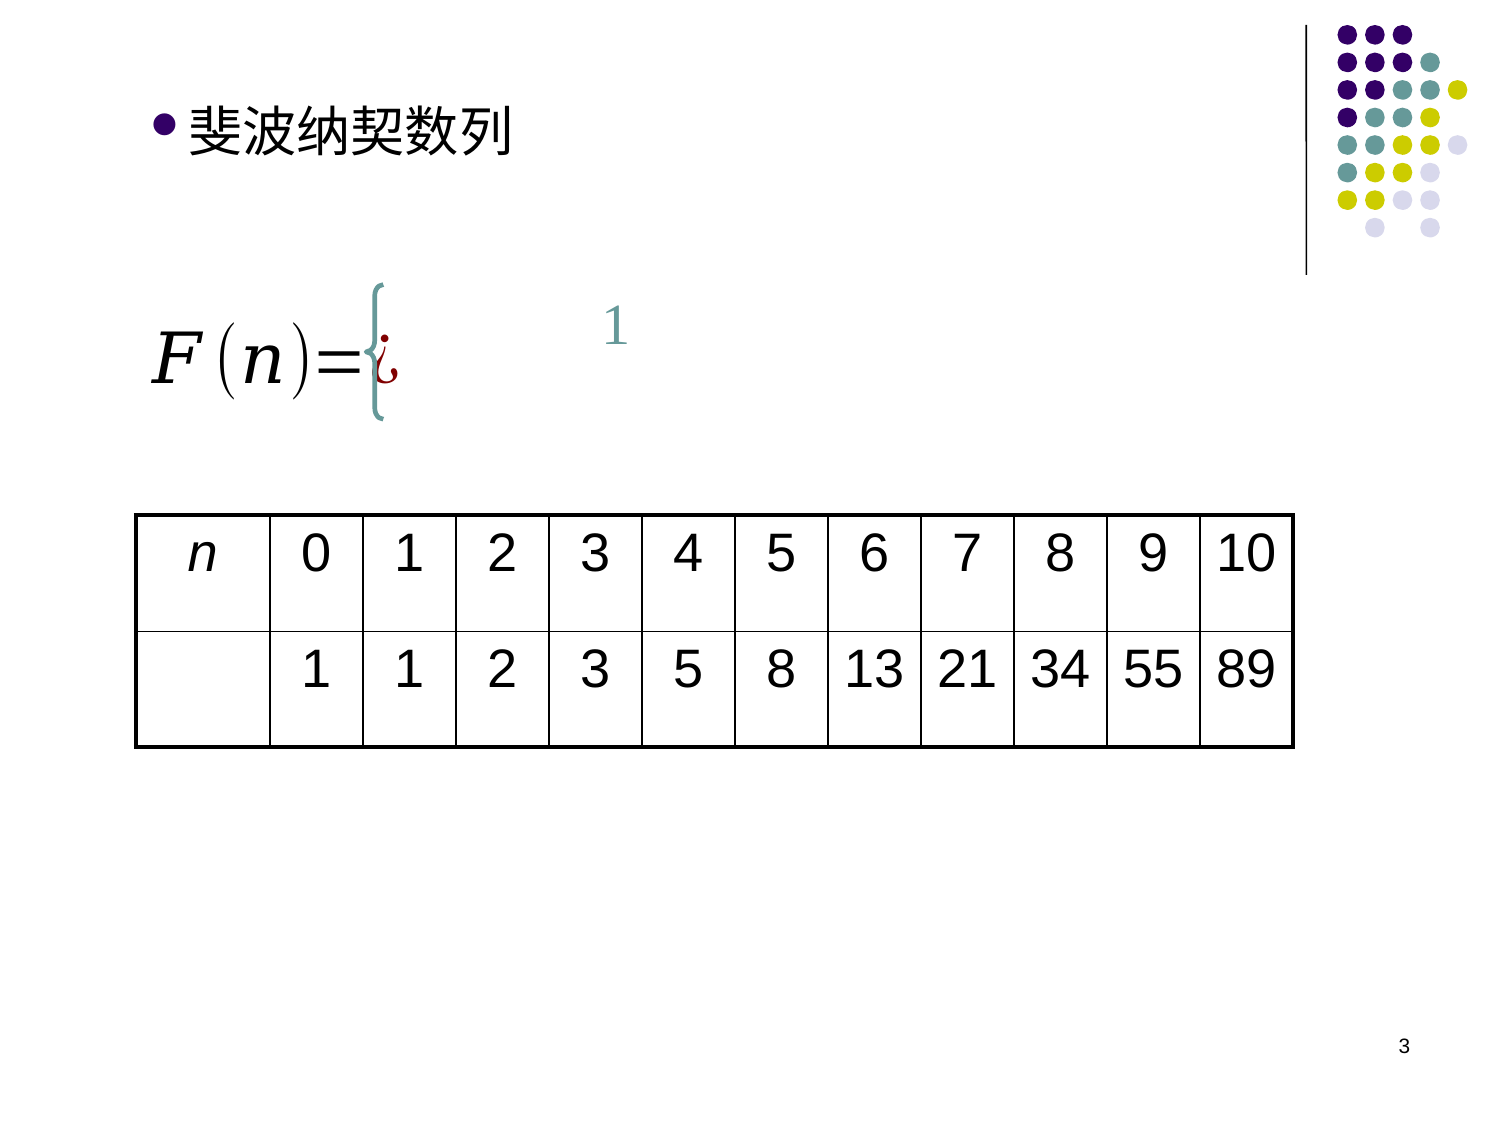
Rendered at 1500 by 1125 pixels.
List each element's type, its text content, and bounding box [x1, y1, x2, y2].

slide_number 3 [1074, 1025, 1425, 1100]
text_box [147, 278, 1273, 436]
